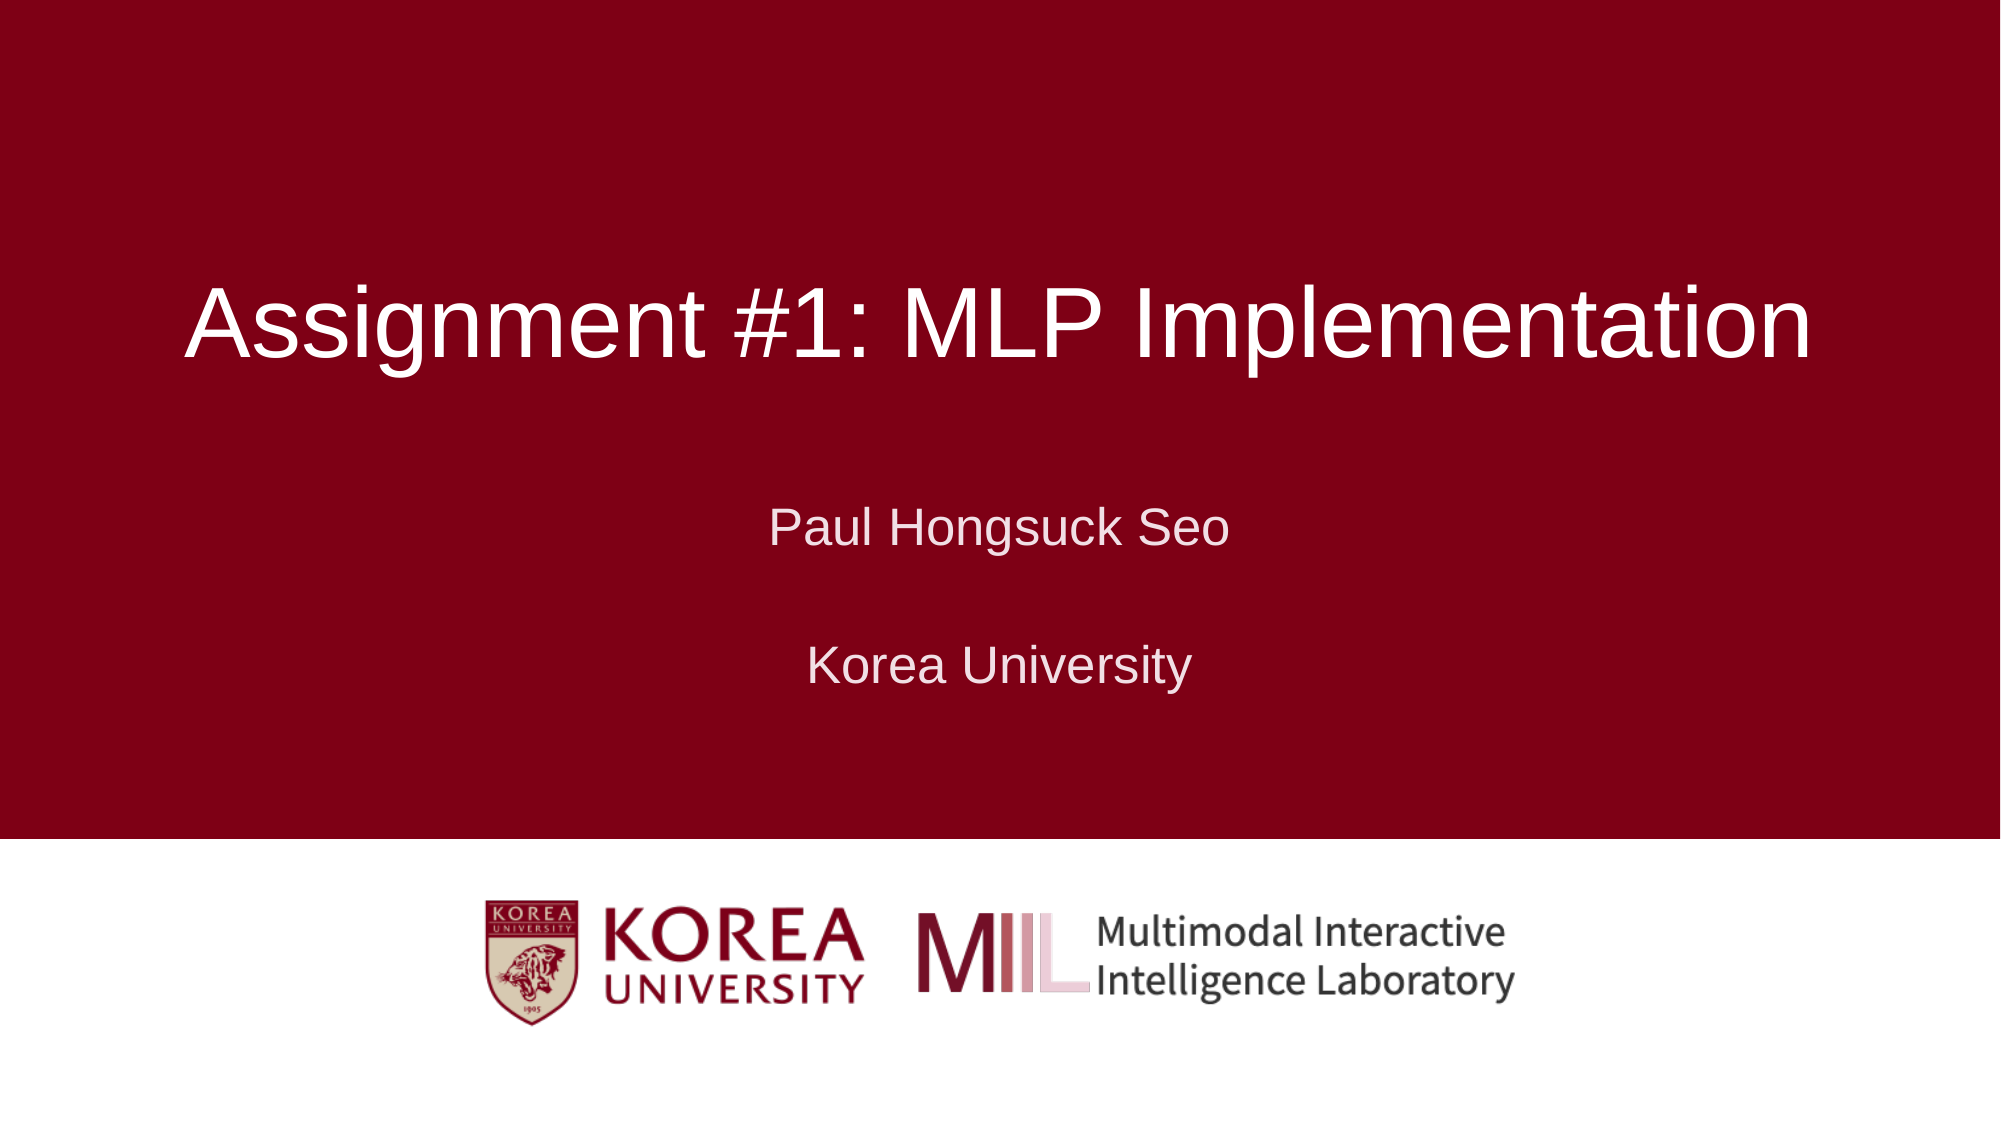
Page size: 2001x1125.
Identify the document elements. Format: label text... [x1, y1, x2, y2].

picture [482, 898, 872, 1029]
title Assignment #1: MLP Implementation [68, 140, 1932, 468]
subtitle Paul Hongsuck Seo phseo@korea.ac.kr Korea University [68, 468, 1932, 765]
picture [911, 889, 1533, 1020]
